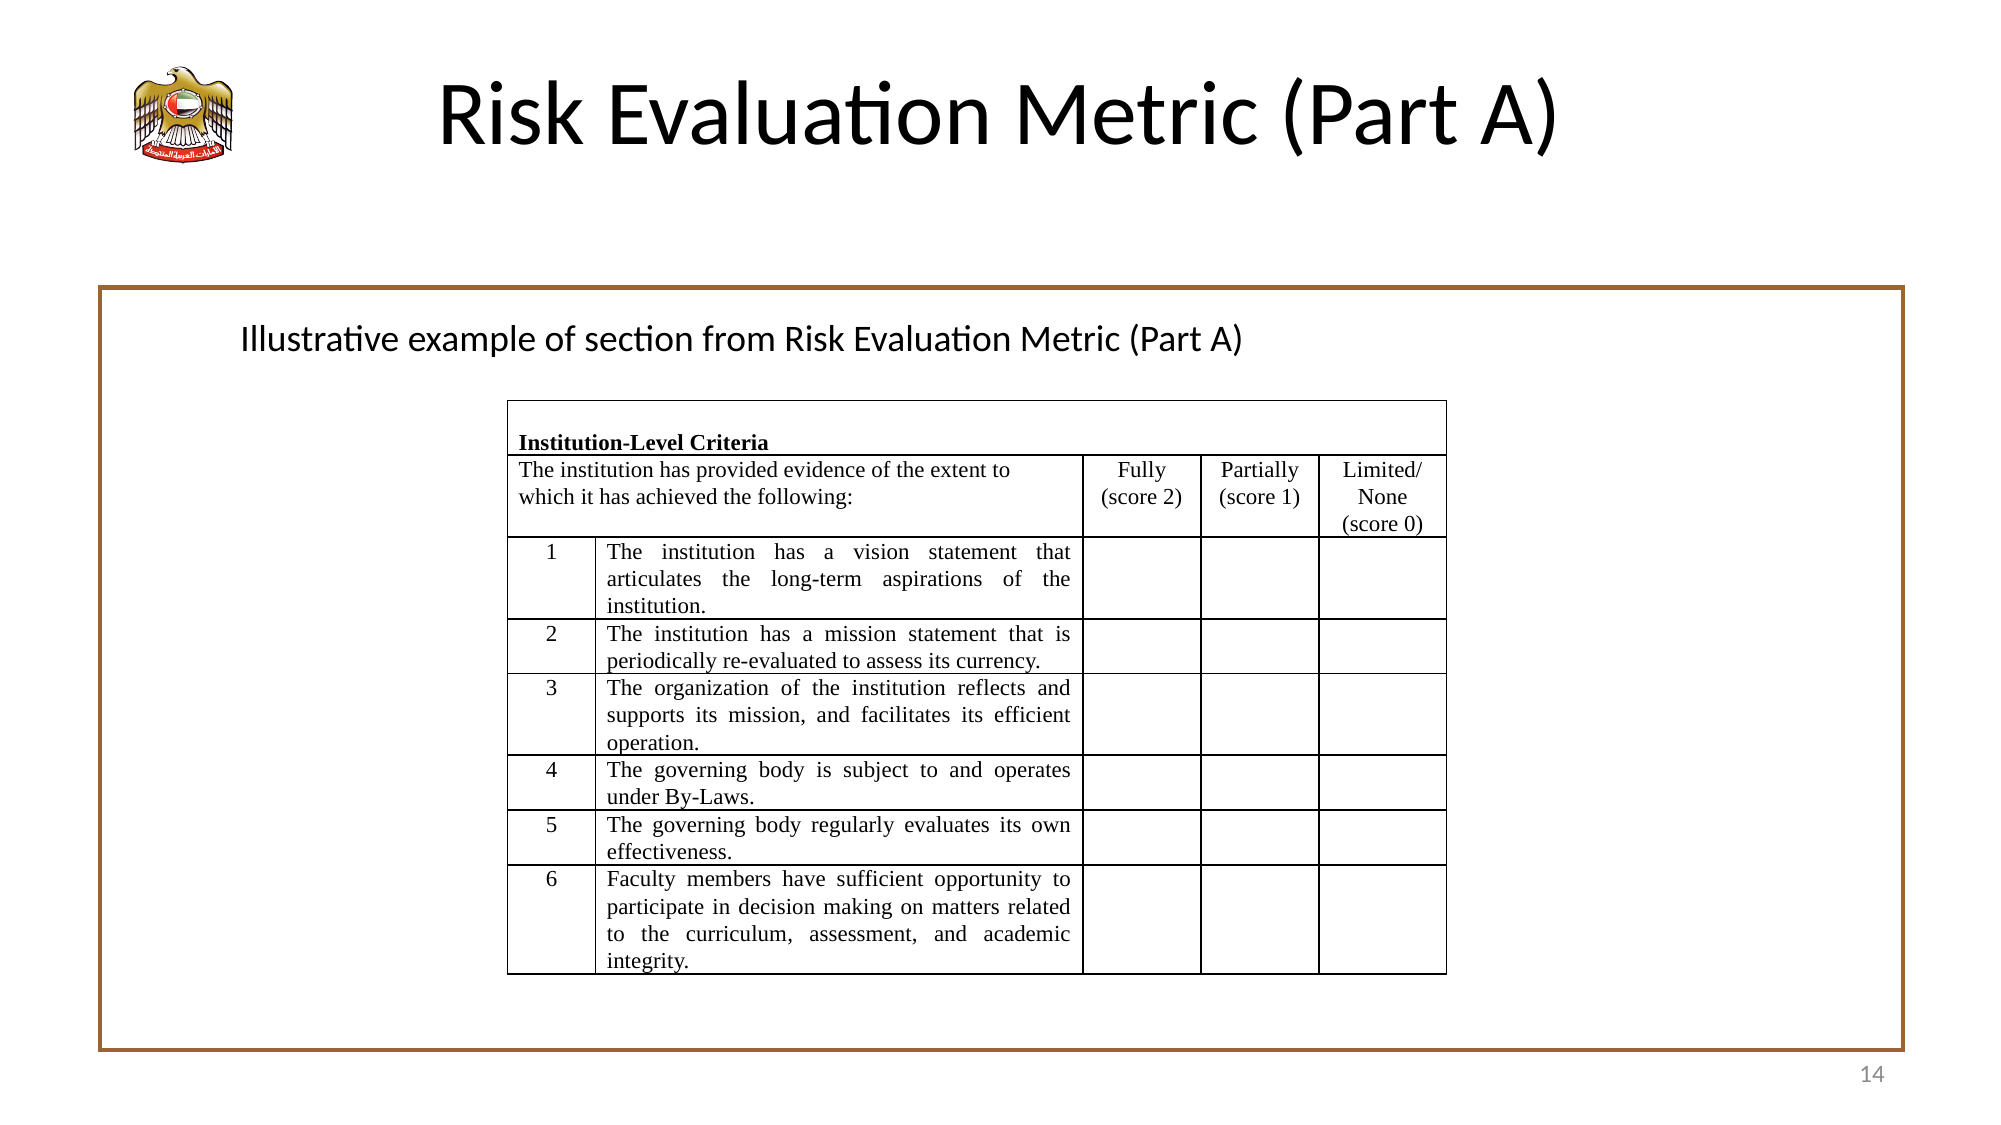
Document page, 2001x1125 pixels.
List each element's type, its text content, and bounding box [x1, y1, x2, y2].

table_cell [1202, 866, 1318, 973]
table_cell [1202, 674, 1318, 754]
table_cell The institution has a mission statement that is periodically re-evaluated to assess its currency. [596, 620, 1082, 673]
title Risk Evaluation Metric (Part A) [99, 45, 1900, 233]
table_cell [1084, 620, 1200, 673]
table_cell The governing body is subject to and operates under By-Laws. [596, 756, 1082, 809]
table_cell The organization of the institution reflects and supports its mission, and facilitates its efficient operation. [596, 674, 1082, 754]
slide_number 14 [1433, 1042, 1900, 1103]
table_cell 1 [508, 538, 595, 618]
table_cell Fully (score 2) [1084, 456, 1200, 536]
table_cell [1320, 674, 1446, 754]
table_cell The institution has a vision statement that articulates the long-term aspirations of the institution. [596, 538, 1082, 618]
table_cell 3 [508, 674, 595, 754]
table_cell The institution has provided evidence of the extent to which it has achieved the following: [508, 456, 1082, 536]
table_cell [1320, 811, 1446, 864]
table_cell Faculty members have sufficient opportunity to participate in decision making on matters related to the curriculum, assessment, and academic integrity. [596, 866, 1082, 973]
table_cell [1084, 756, 1200, 809]
table_cell [1084, 674, 1200, 754]
table_header Institution-Level Criteria [508, 401, 1446, 454]
table_cell [1202, 538, 1318, 618]
table_cell [1084, 866, 1200, 973]
table_cell [1320, 620, 1446, 673]
text_box Illustrative example of section from Risk Evaluation Metric (Part A) [225, 306, 1725, 367]
table_cell Limited/None (score 0) [1320, 456, 1446, 536]
table_cell The governing body regularly evaluates its own effectiveness. [596, 811, 1082, 864]
table_cell [1202, 620, 1318, 673]
table_cell 4 [508, 756, 595, 809]
table_cell [1202, 811, 1318, 864]
table_cell [1202, 756, 1318, 809]
table_cell 6 [508, 866, 595, 973]
table_cell Partially (score 1) [1202, 456, 1318, 536]
table_cell 2 [508, 620, 595, 673]
table_cell [1320, 538, 1446, 618]
table_cell [1320, 866, 1446, 973]
table_cell [1084, 538, 1200, 618]
table_cell [1320, 756, 1446, 809]
table_cell 5 [508, 811, 595, 864]
table_cell [1084, 811, 1200, 864]
